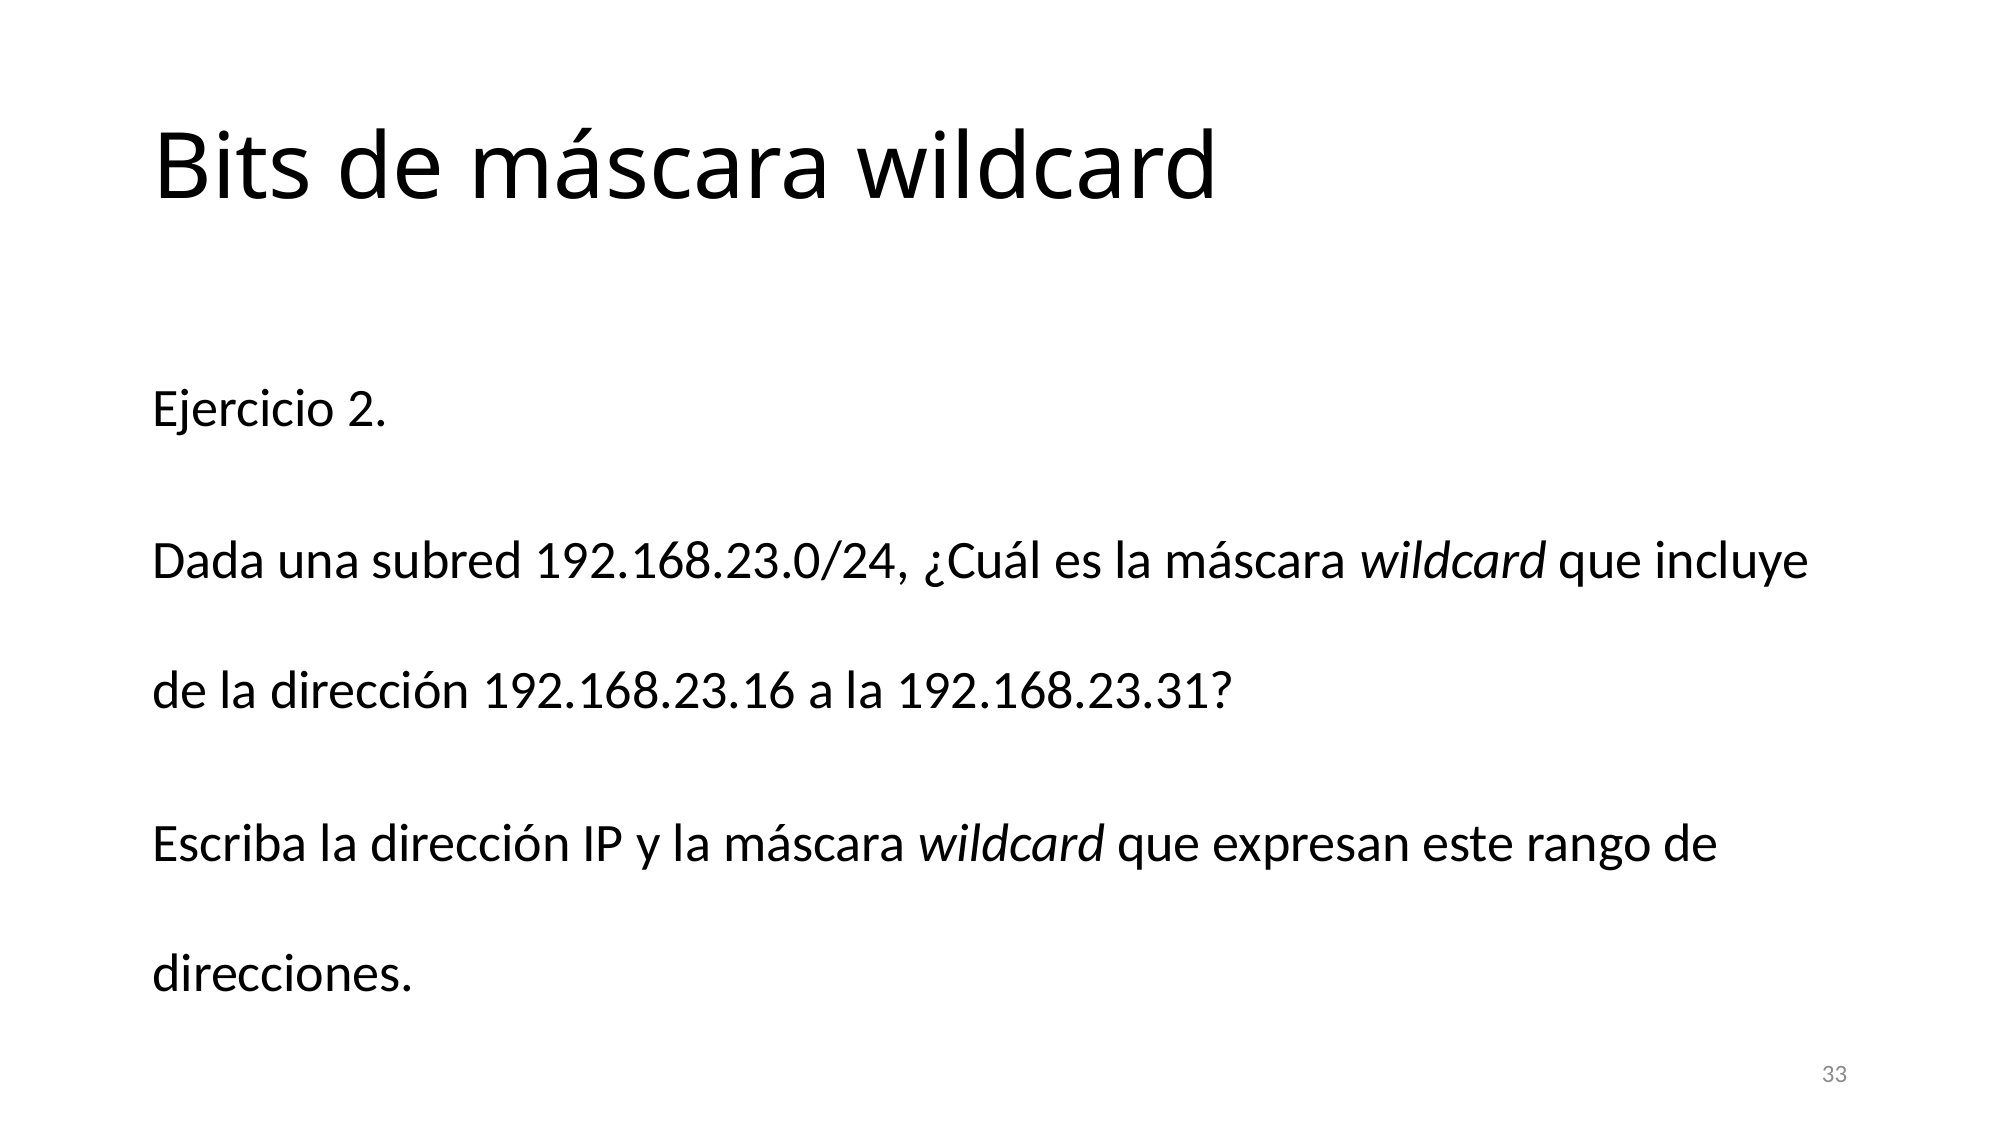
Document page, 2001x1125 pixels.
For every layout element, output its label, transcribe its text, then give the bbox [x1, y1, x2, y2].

title Bits de máscara wildcard [137, 59, 1863, 278]
slide_number 33 [1412, 1042, 1863, 1103]
list Ejercicio 2. Dada una subred 192.168.23.0/24, ¿Cuál es la máscara wildcard que incluye de la dirección 192.168.23.16 a la 192.168.23.31? Escriba la dirección IP y la máscara wildcard que expresan este rango de direcciones. [137, 299, 1863, 1014]
